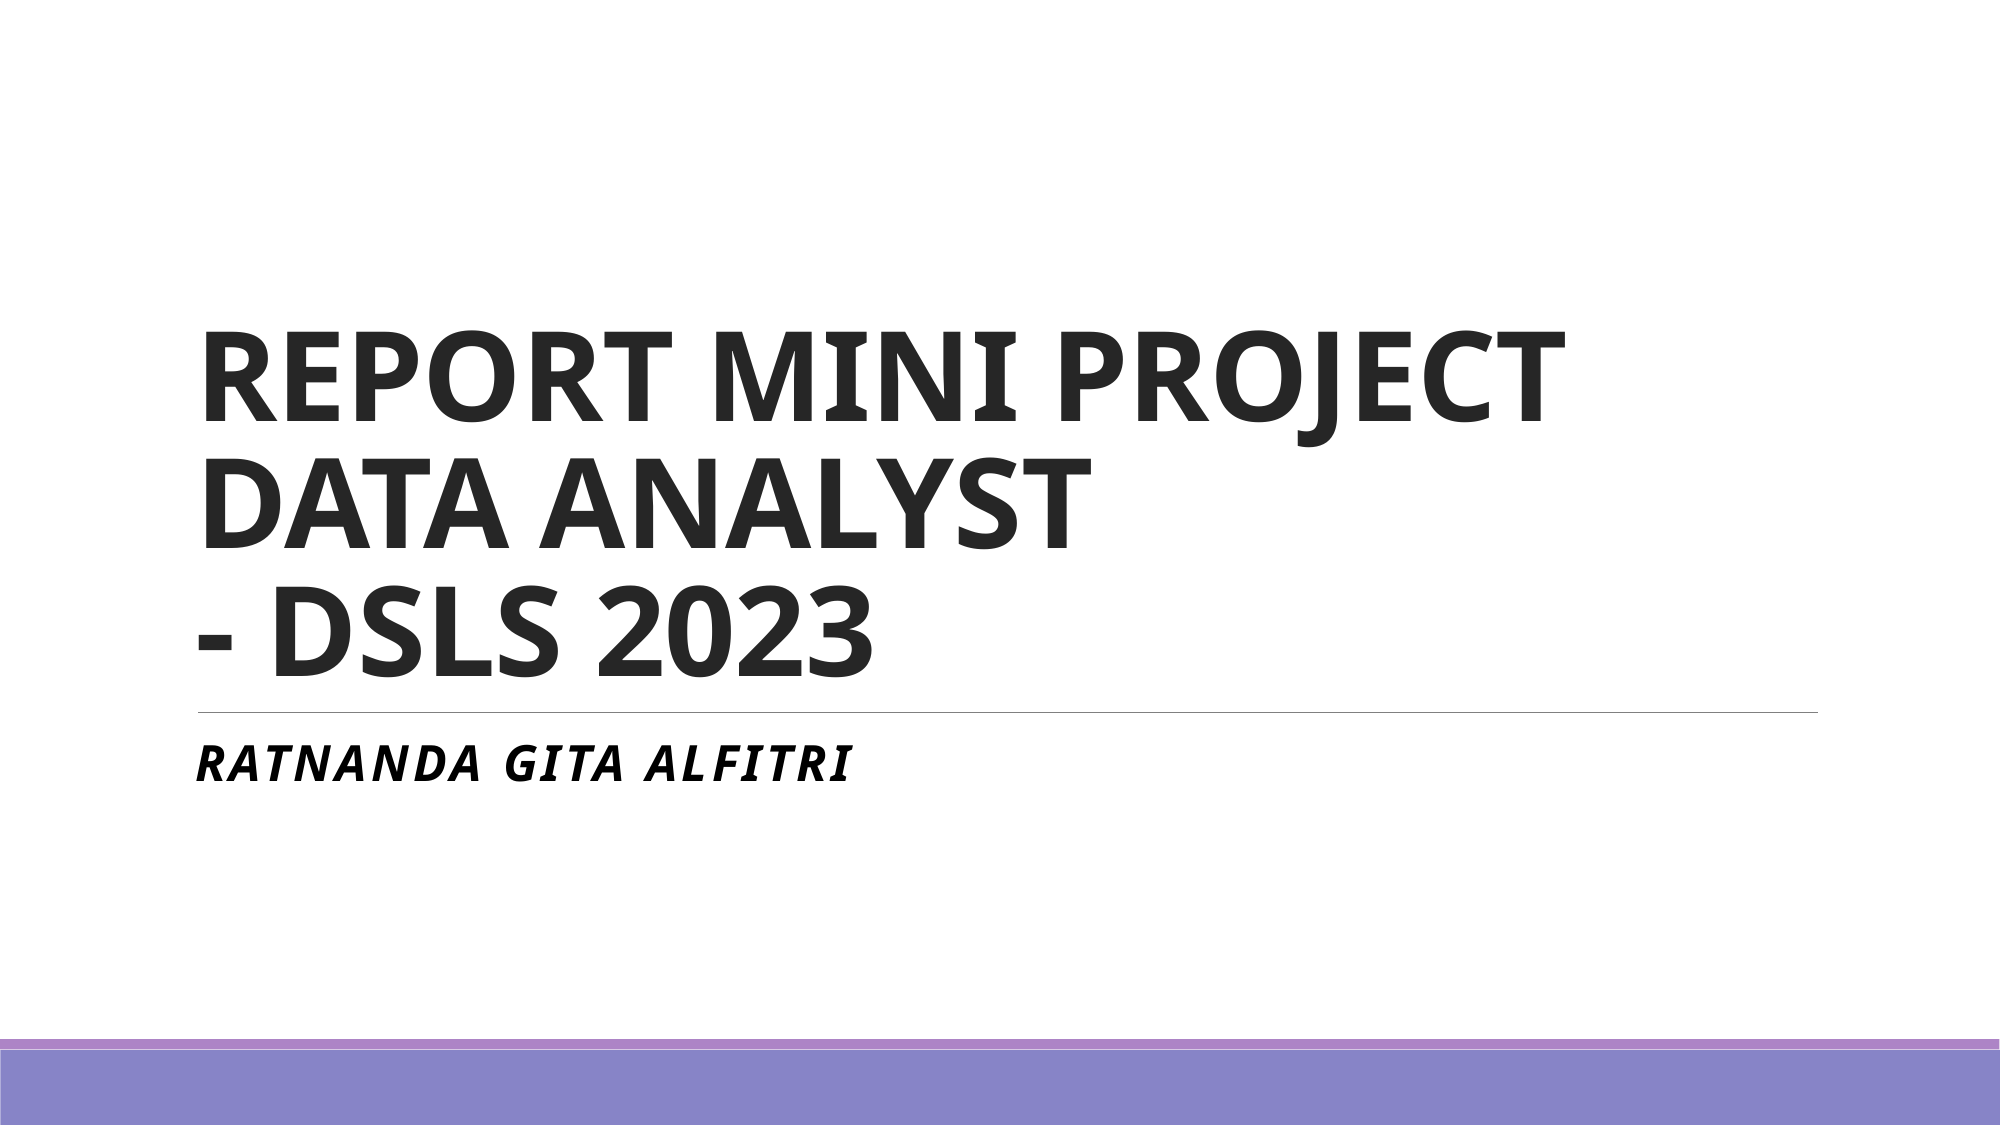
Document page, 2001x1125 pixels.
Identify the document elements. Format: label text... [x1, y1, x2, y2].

title REPORT MINI PROJECT DATA ANALYST - DSLS 2023 [180, 124, 1830, 710]
subtitle Ratnanda gita alfitri [180, 730, 1831, 919]
